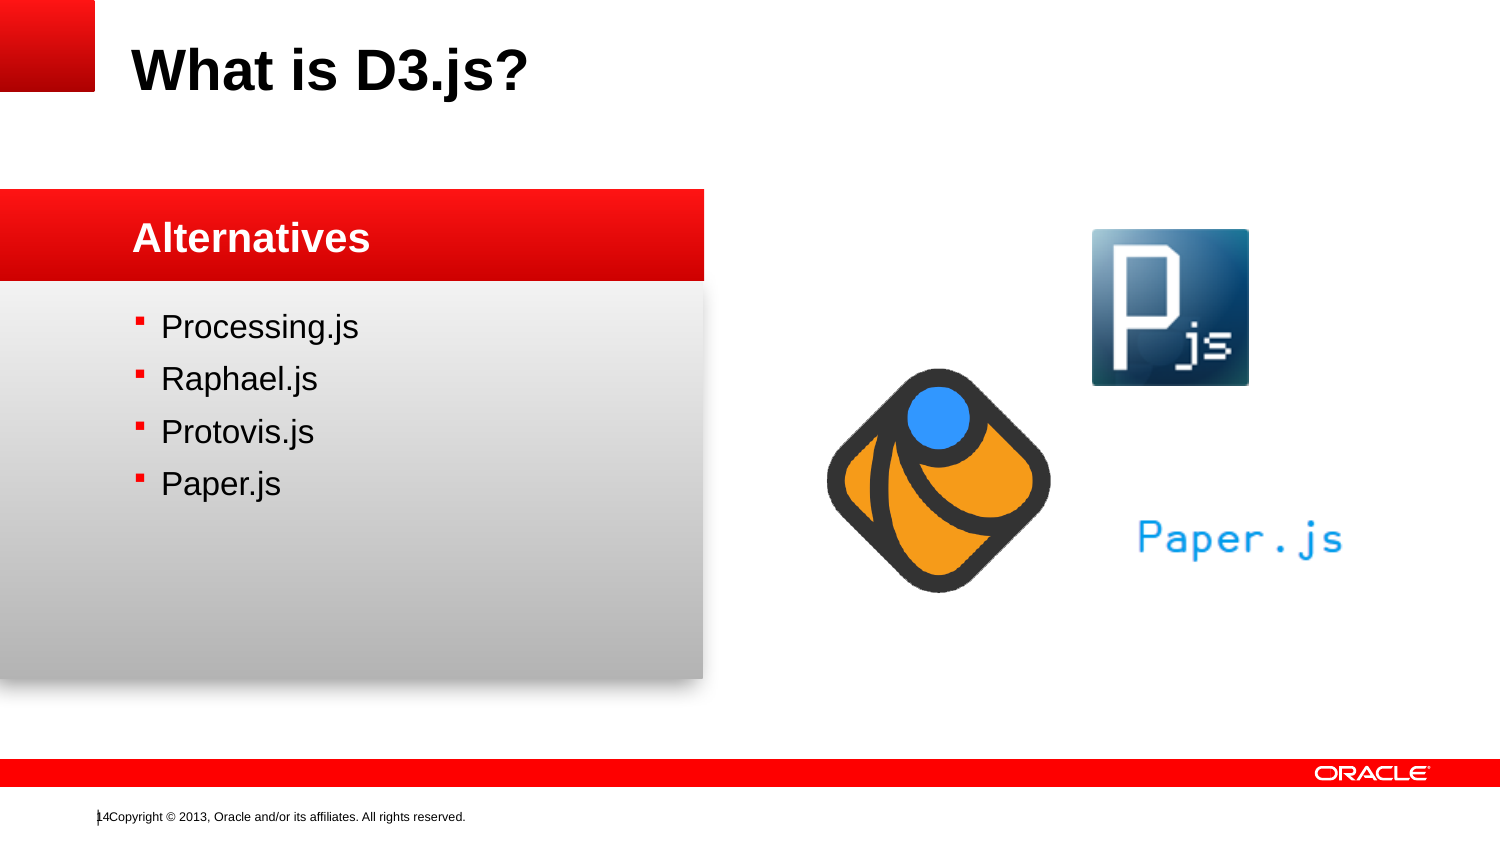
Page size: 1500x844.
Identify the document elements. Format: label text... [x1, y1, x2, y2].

picture [1092, 228, 1249, 386]
title What is D3.js? [131, 40, 1481, 167]
picture [824, 365, 1052, 598]
picture [0, 759, 1500, 787]
list Alternatives [131, 190, 692, 281]
list Processing.js Raphael.js Protovis.js Paper.js [123, 305, 638, 656]
picture [1133, 508, 1352, 570]
